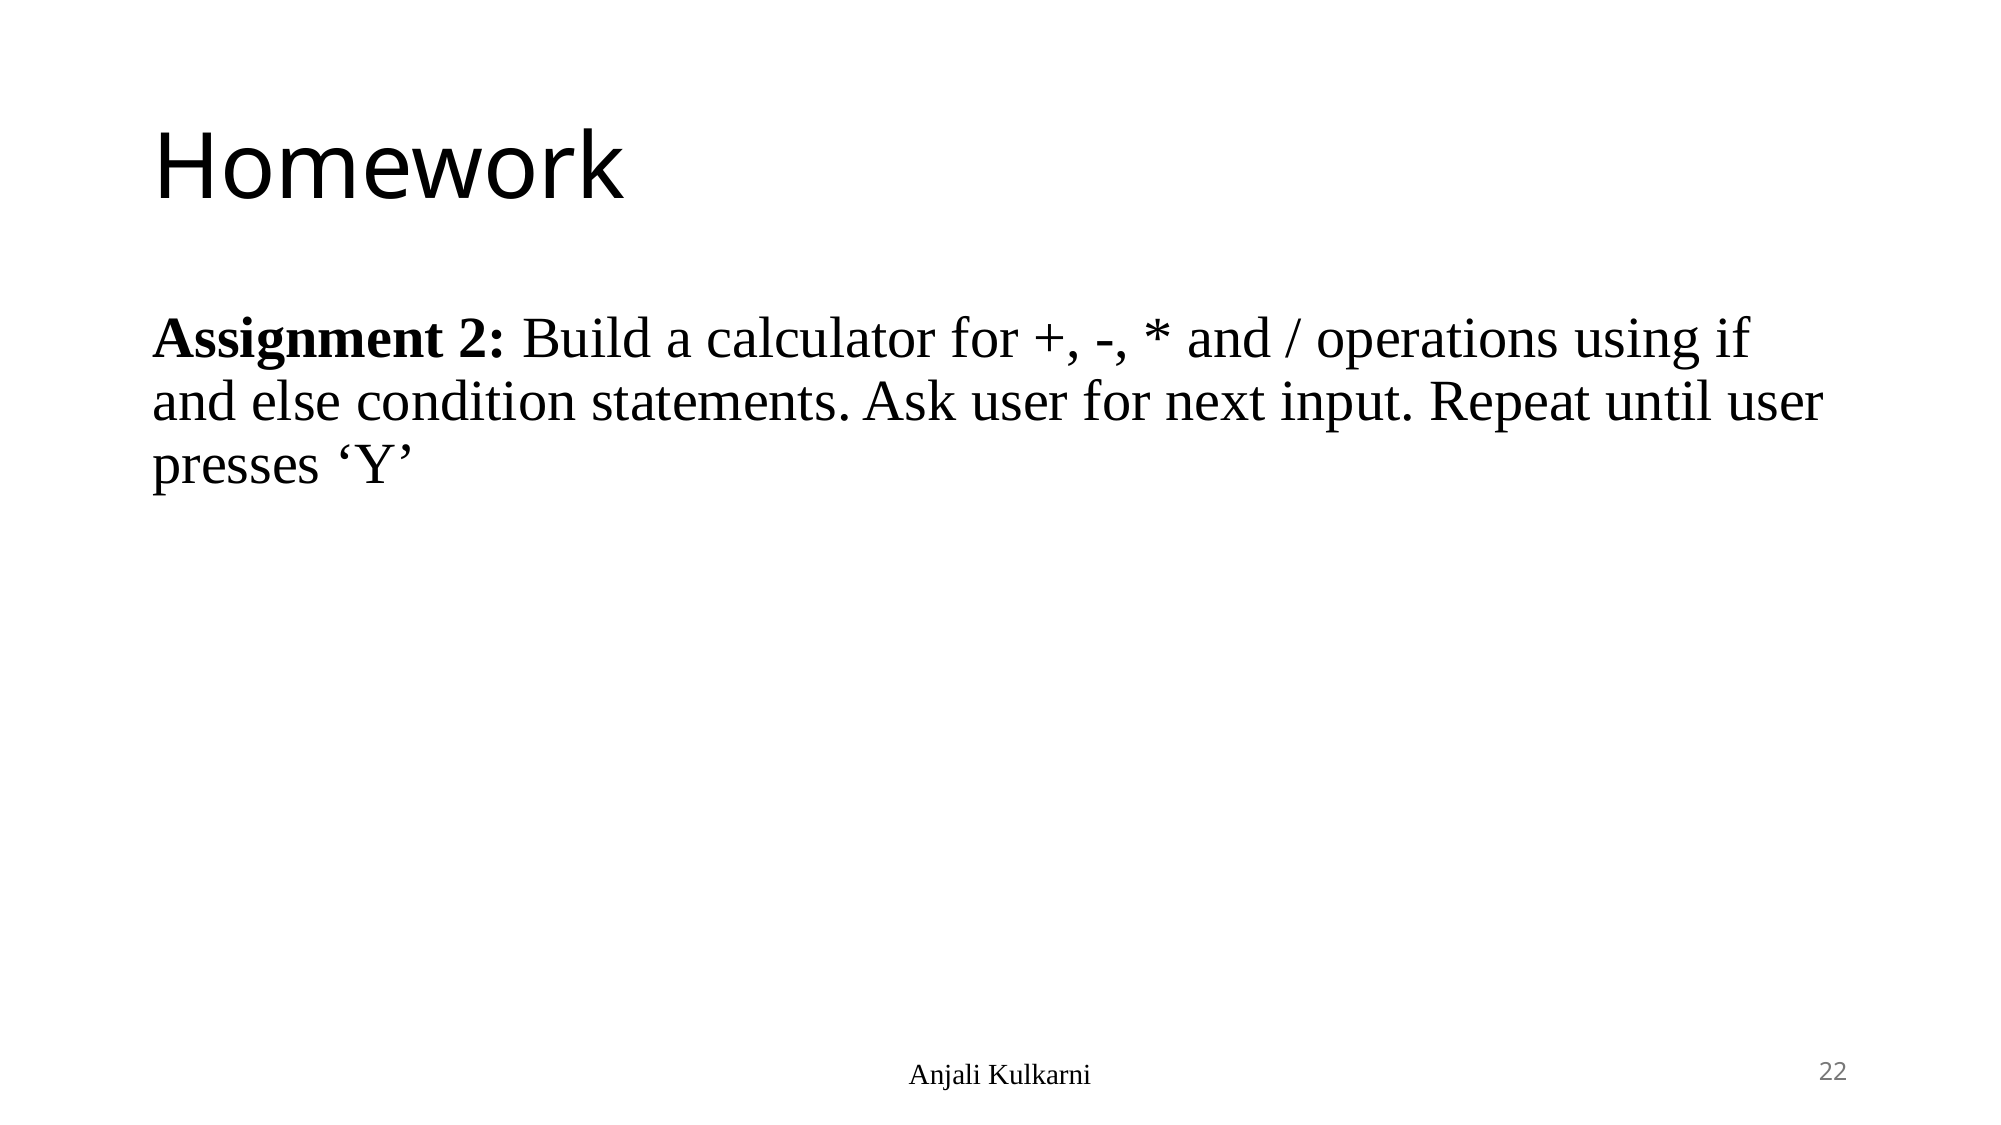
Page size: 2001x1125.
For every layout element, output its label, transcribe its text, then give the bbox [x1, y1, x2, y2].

list Assignment 2: Build a calculator for +, -, * and / operations using if and else condition statements. Ask user for next input. Repeat until user presses ‘Y’ [137, 299, 1863, 1014]
slide_number 22 [1412, 1042, 1863, 1103]
title Homework [137, 59, 1863, 278]
footer Anjali Kulkarni [662, 1042, 1338, 1103]
